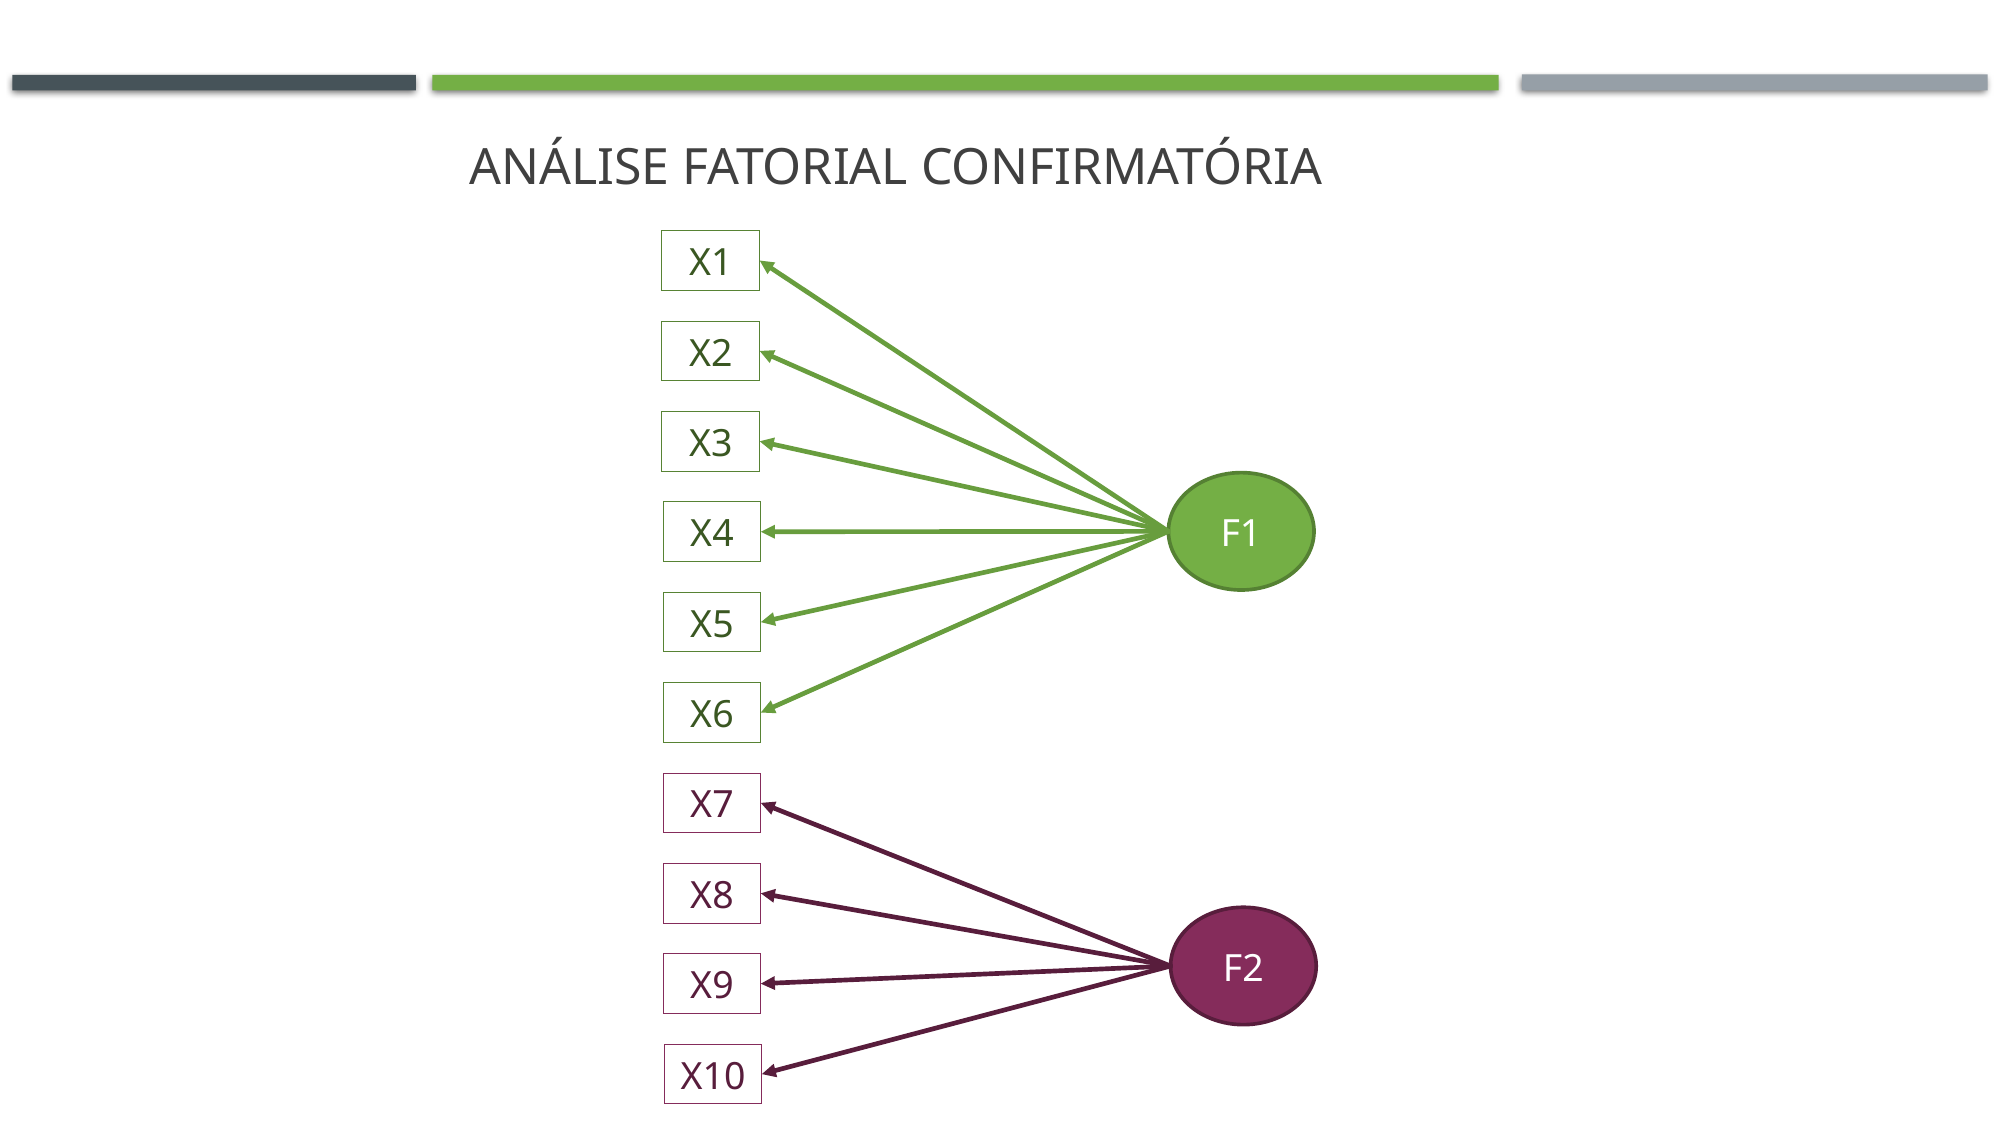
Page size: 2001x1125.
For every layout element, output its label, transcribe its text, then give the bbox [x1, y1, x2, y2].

text_box X6 [663, 682, 761, 743]
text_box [760, 530, 1169, 714]
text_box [760, 893, 1172, 964]
text_box X9 [663, 953, 755, 1014]
text_box F1 [1175, 470, 1316, 592]
text_box X4 [663, 501, 753, 562]
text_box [760, 802, 1172, 893]
text_box X1 [661, 230, 760, 291]
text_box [761, 965, 1172, 1075]
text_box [759, 260, 1169, 350]
text_box F2 [1176, 905, 1319, 1027]
text_box X2 [661, 321, 753, 381]
text_box X3 [661, 411, 752, 472]
text_box Análise fatorial confirmatória [454, 36, 1356, 262]
text_box X8 [663, 863, 754, 924]
text_box X7 [663, 773, 761, 833]
text_box X5 [663, 592, 754, 652]
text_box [759, 350, 1169, 440]
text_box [759, 441, 1169, 529]
text_box X10 [664, 1044, 762, 1104]
